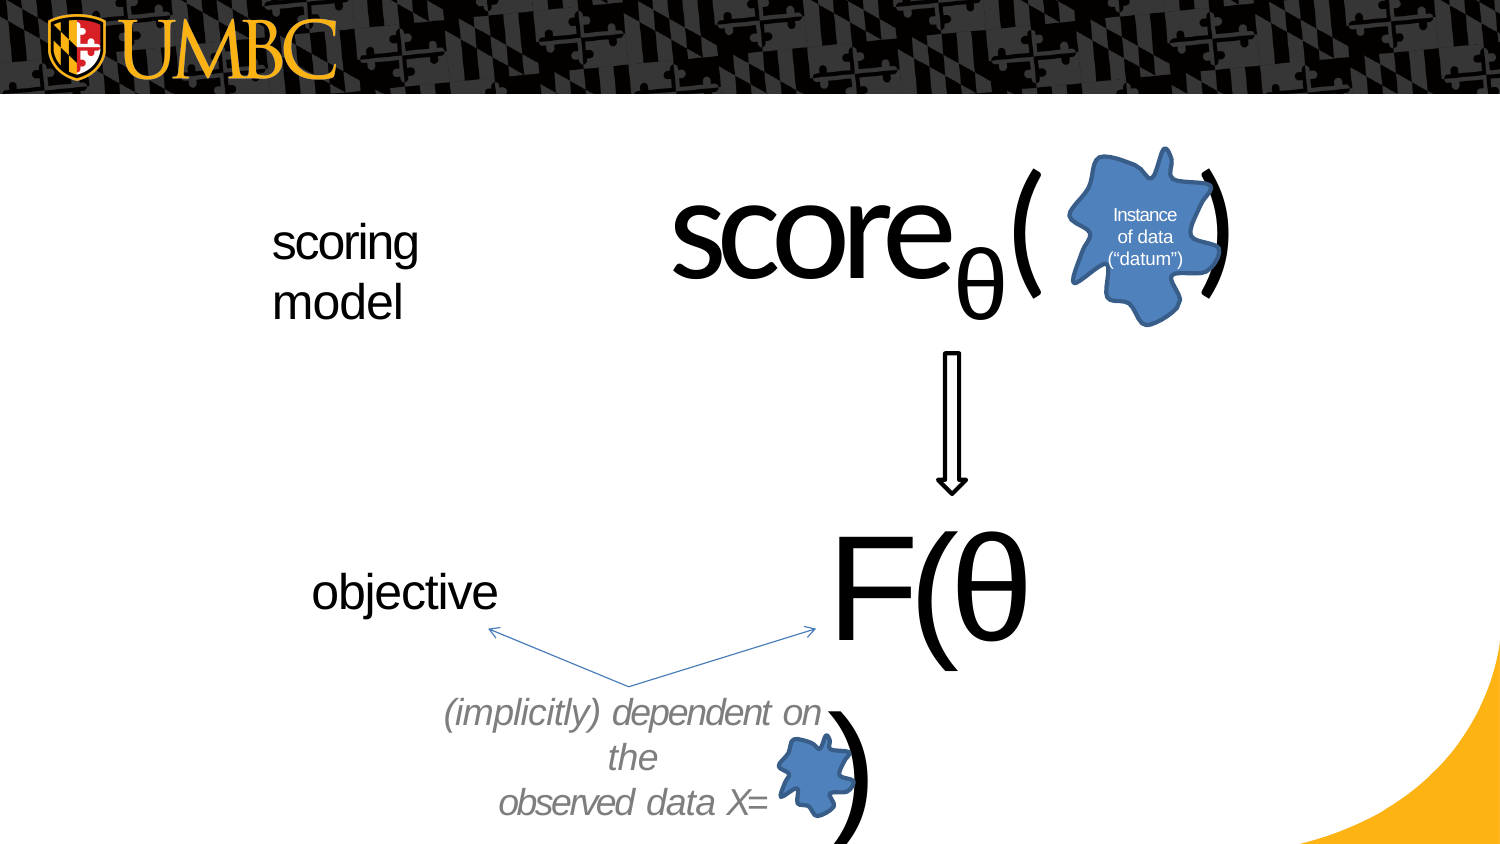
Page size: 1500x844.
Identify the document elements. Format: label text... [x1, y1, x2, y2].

text_box (implicitly) dependent on the observed data X= [413, 686, 853, 823]
text_box [938, 353, 967, 488]
text_box θ [952, 309, 1009, 339]
picture [0, 0, 1500, 94]
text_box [776, 733, 856, 819]
text_box objective [309, 557, 500, 620]
text_box [488, 625, 817, 686]
picture [1299, 639, 1500, 844]
text_box F(θ) [825, 488, 1070, 844]
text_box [1067, 146, 1221, 327]
title score ( ) [666, 126, 1241, 309]
text_box scoring model [270, 207, 561, 329]
